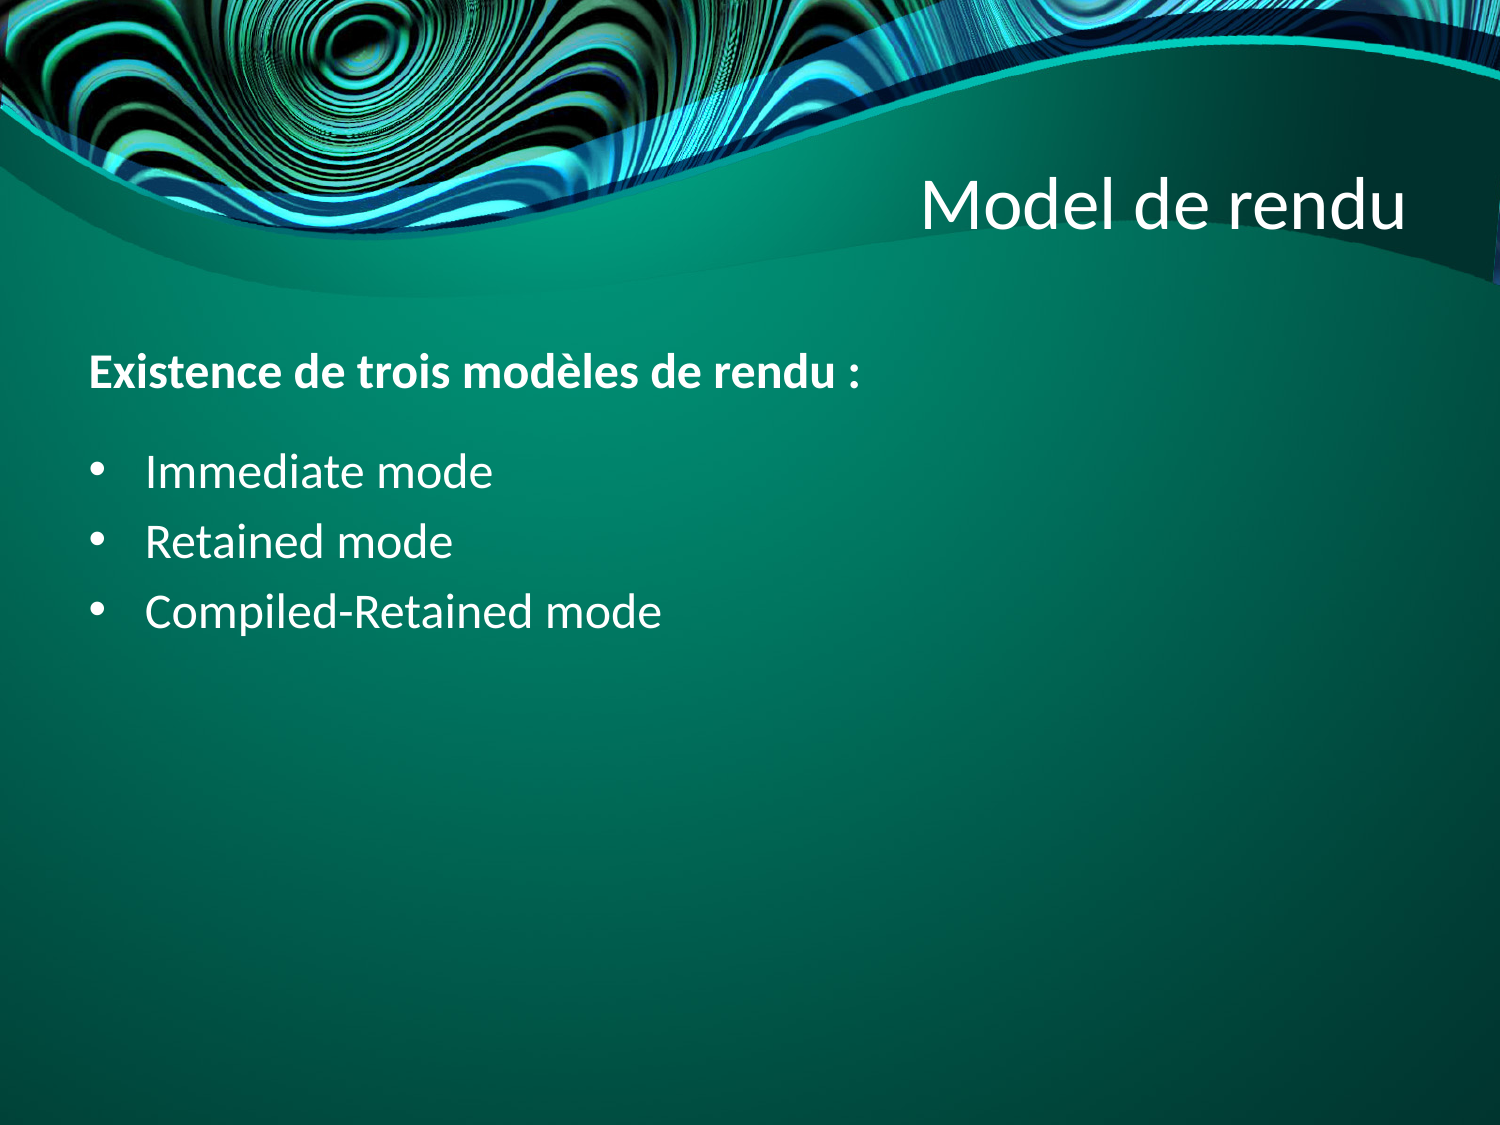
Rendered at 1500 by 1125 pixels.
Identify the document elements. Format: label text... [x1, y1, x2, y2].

picture [0, 0, 1500, 1125]
title Model de rendu [73, 136, 1424, 262]
list Existence de trois modèles de rendu : [73, 311, 1452, 406]
list Immediate mode Retained mode Compiled-Retained mode [73, 430, 1452, 1064]
